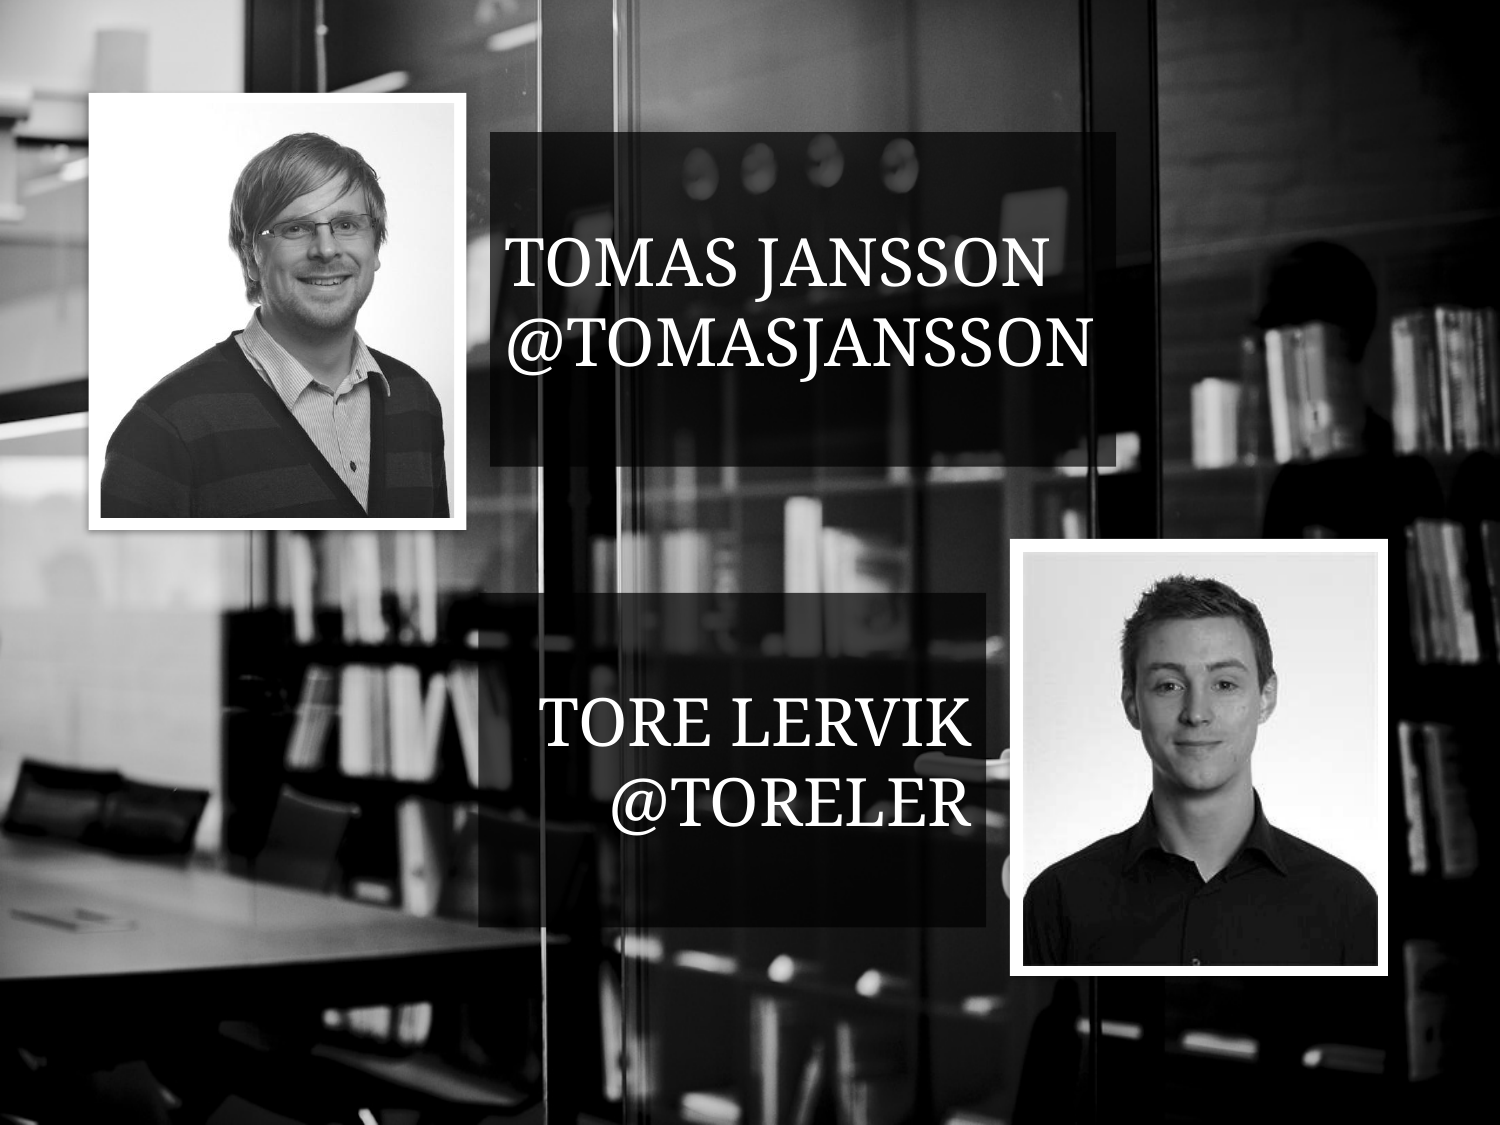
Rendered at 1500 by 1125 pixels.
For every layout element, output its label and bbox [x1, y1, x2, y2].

text_box [88, 92, 1117, 531]
picture [0, 0, 1500, 1125]
text_box [477, 538, 1389, 977]
